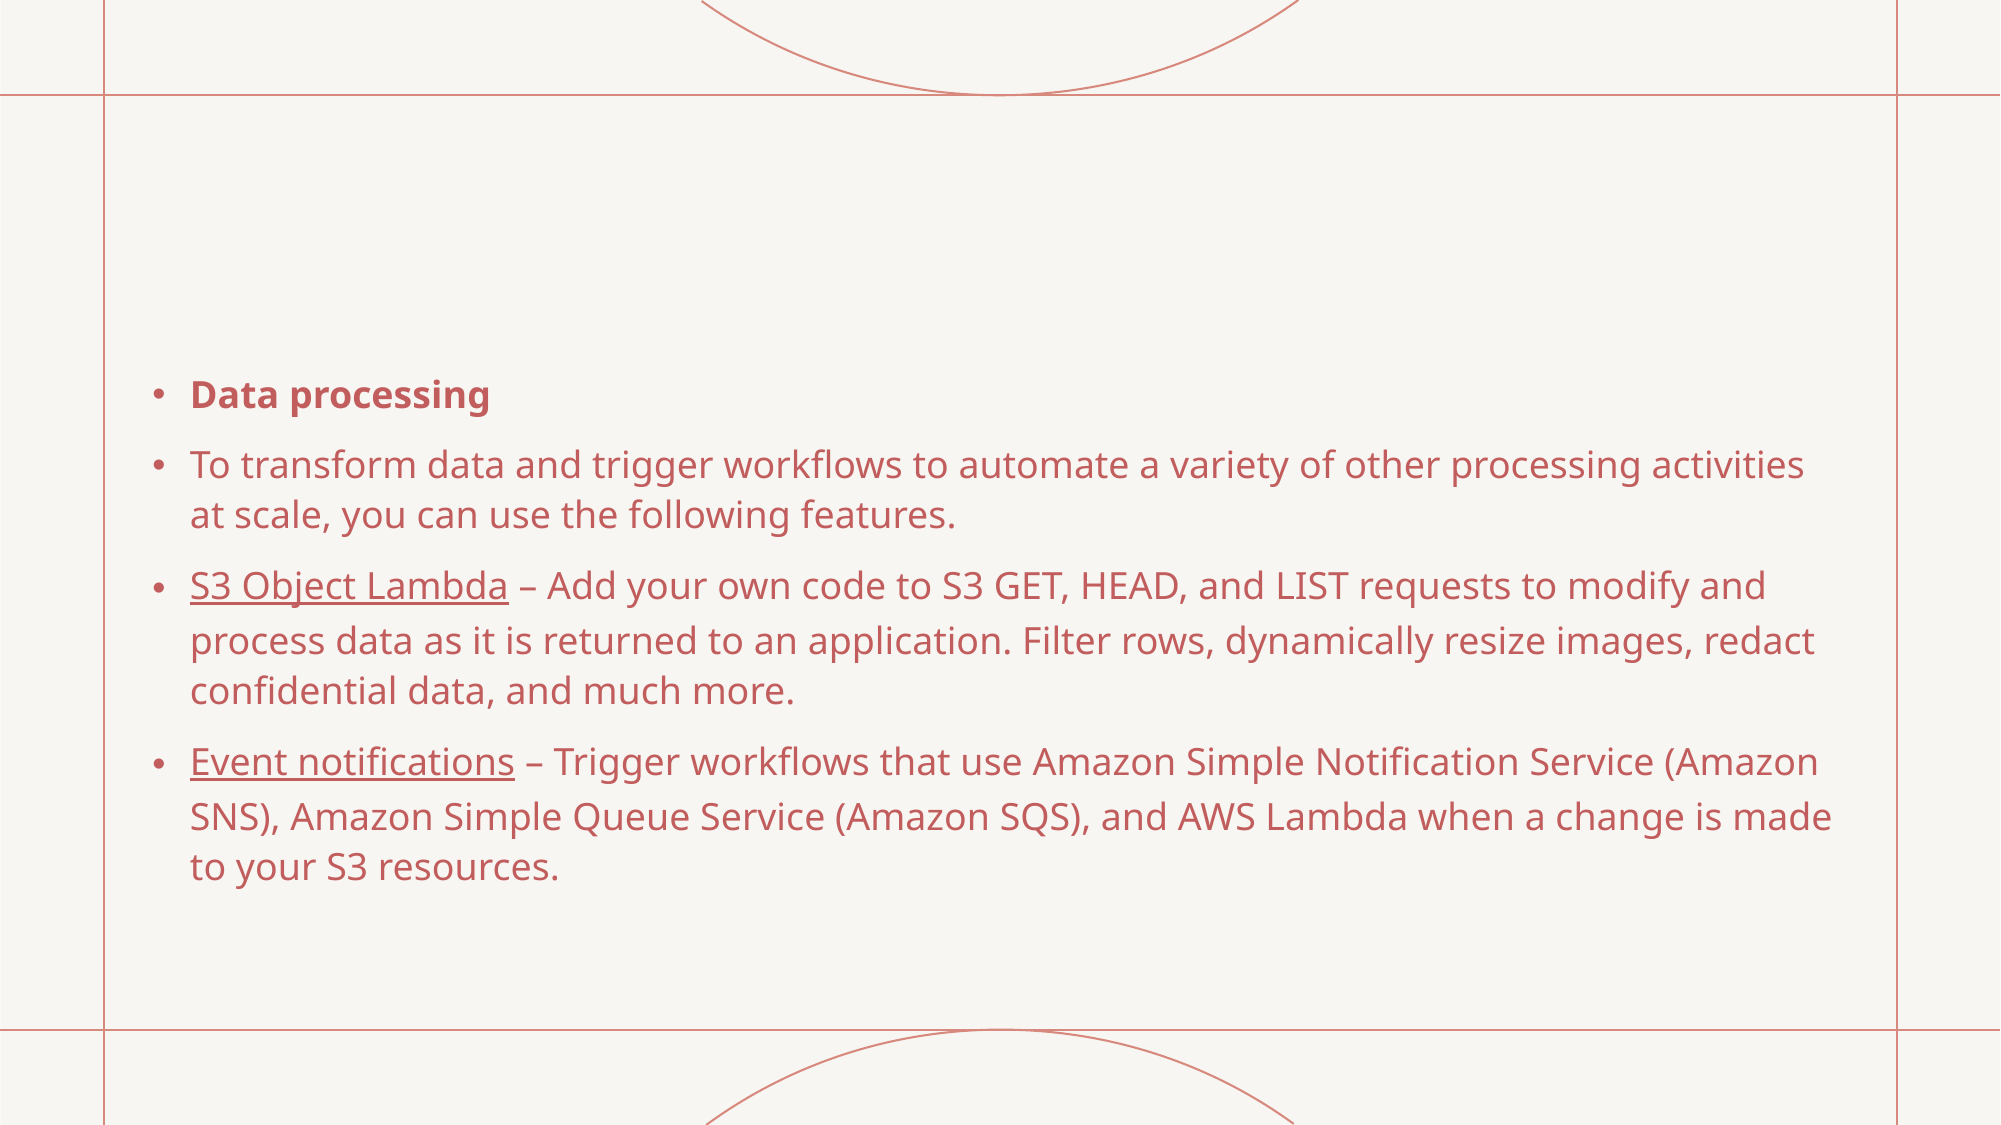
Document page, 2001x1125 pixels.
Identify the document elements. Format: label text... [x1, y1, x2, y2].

list Data processing To transform data and trigger workflows to automate a variety of other processing activities at scale, you can use the following features. S3 Object Lambda – Add your own code to S3 GET, HEAD, and LIST requests to modify and process data as it is returned to an application. Filter rows, dynamically resize images, redact confidential data, and much more. Event notifications – Trigger workflows that use Amazon Simple Notification Service (Amazon SNS), Amazon Simple Queue Service (Amazon SQS), and AWS Lambda when a change is made to your S3 resources. [137, 359, 1863, 987]
